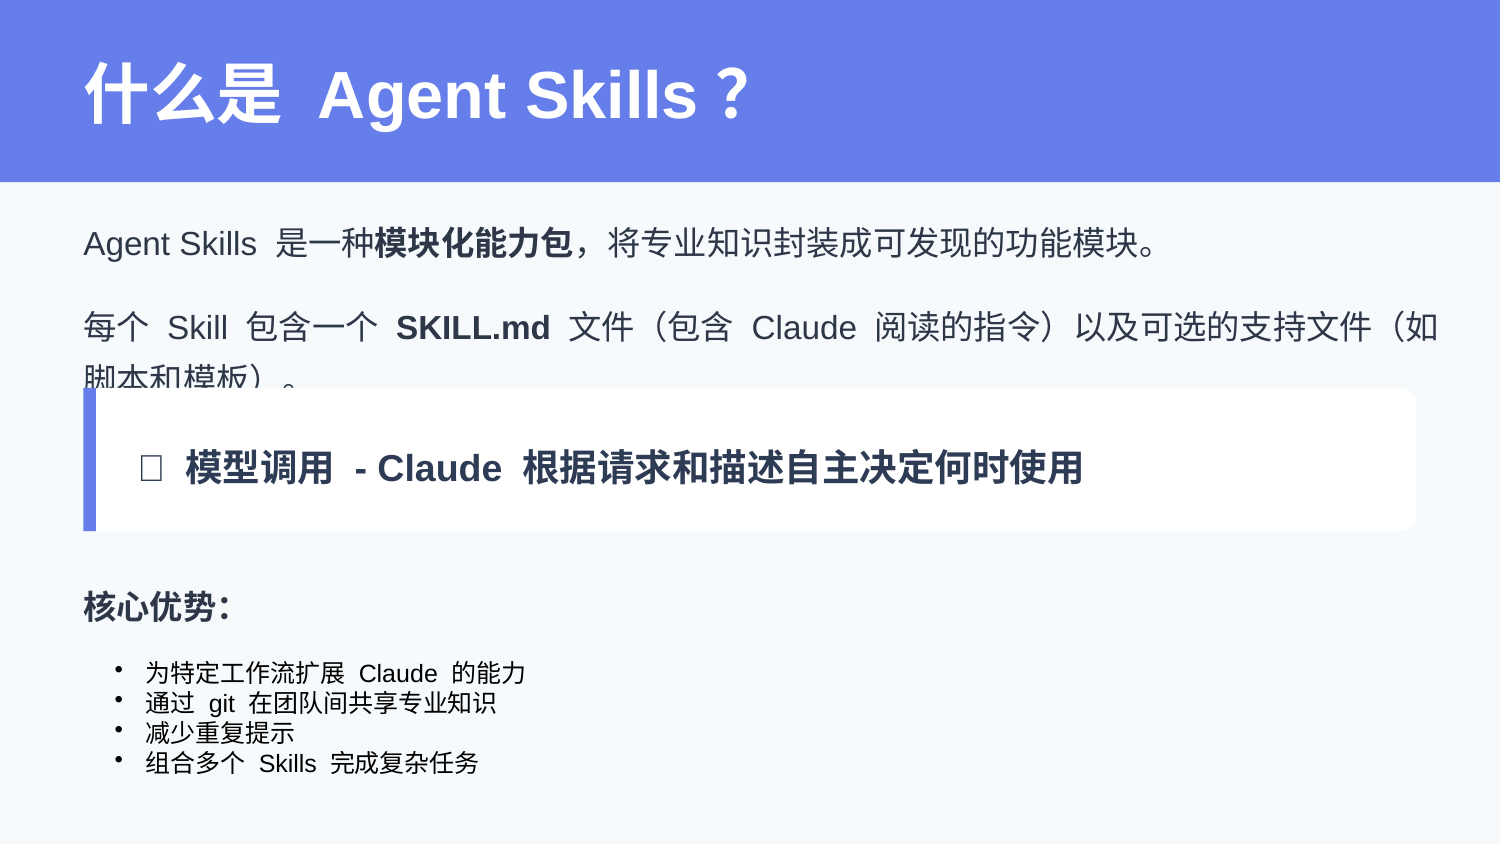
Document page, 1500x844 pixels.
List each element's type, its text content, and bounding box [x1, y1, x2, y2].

text_box 🤖 模型调用 - Claude 根据请求和描述自主决定何时使用 [137, 429, 1400, 490]
text_box 核心优势： [83, 572, 1444, 627]
text_box Agent Skills 是一种模块化能力包，将专业知识封装成可发现的功能模块。 [83, 208, 1444, 262]
text_box 为特定工作流扩展 Claude 的能力 通过 git 在团队间共享专业知识 减少重复提示 组合多个 Skills 完成复杂任务 [83, 657, 1417, 777]
text_box [90, 387, 1417, 532]
text_box [0, 0, 1500, 183]
text_box [83, 392, 89, 527]
text_box 什么是 Agent Skills？ [83, 52, 1444, 131]
text_box 每个 Skill 包含一个 SKILL.md 文件（包含 Claude 阅读的指令）以及可选的支持文件（如脚本和模板）。 [83, 292, 1444, 347]
